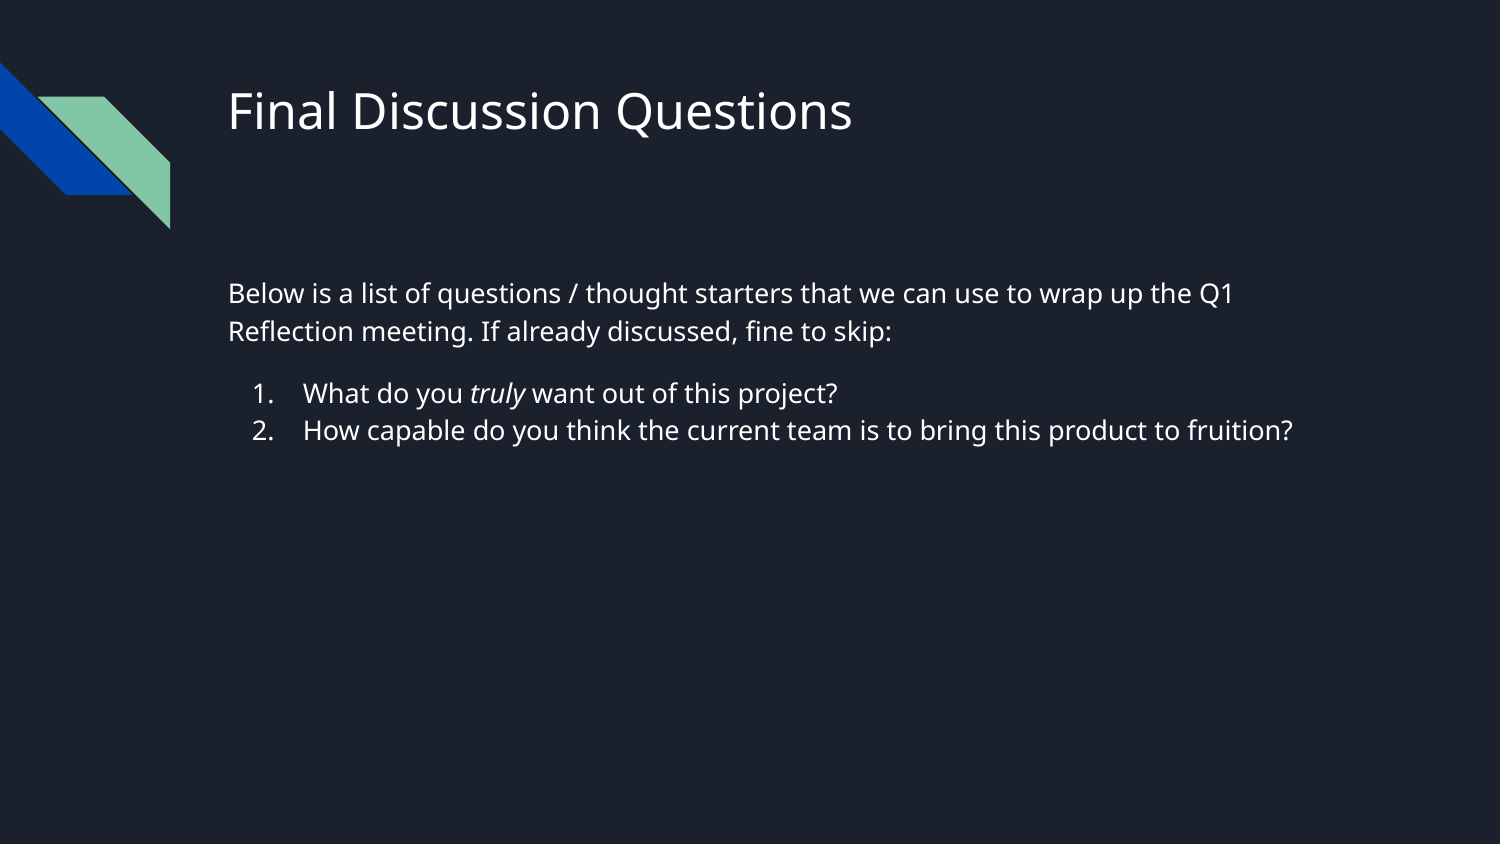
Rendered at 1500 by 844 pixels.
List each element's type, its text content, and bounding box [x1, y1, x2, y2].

list Below is a list of questions / thought starters that we can use to wrap up the Q1 Reflection meeting. If already discussed, fine to skip: What do you truly want out of this project? How capable do you think the current team is to bring this product to fruition? [212, 257, 1368, 735]
title Final Discussion Questions [212, 64, 1368, 215]
